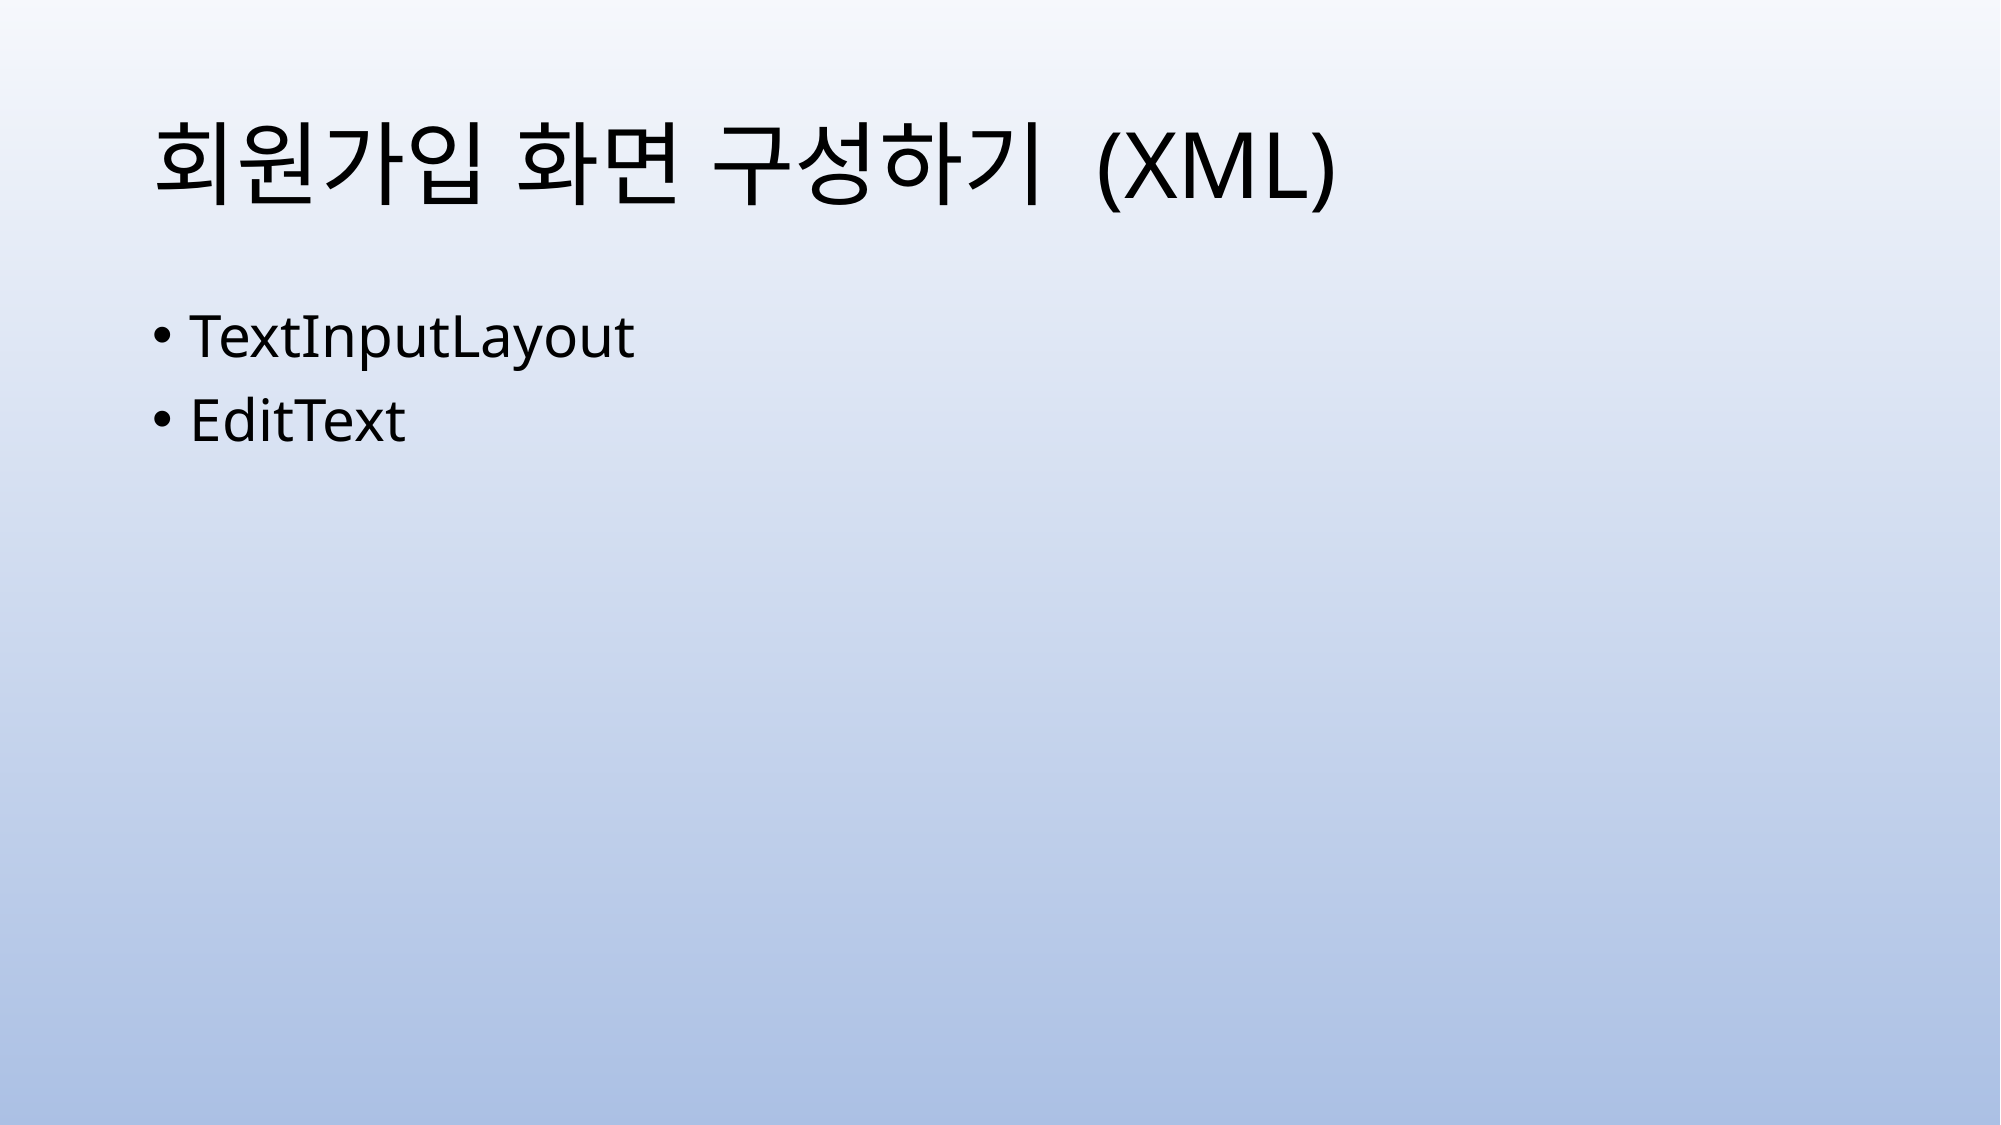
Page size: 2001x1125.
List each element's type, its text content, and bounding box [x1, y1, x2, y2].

title 회원가입 화면 구성하기 (XML) [137, 59, 1863, 278]
list TextInputLayout EditText [137, 299, 1863, 1014]
